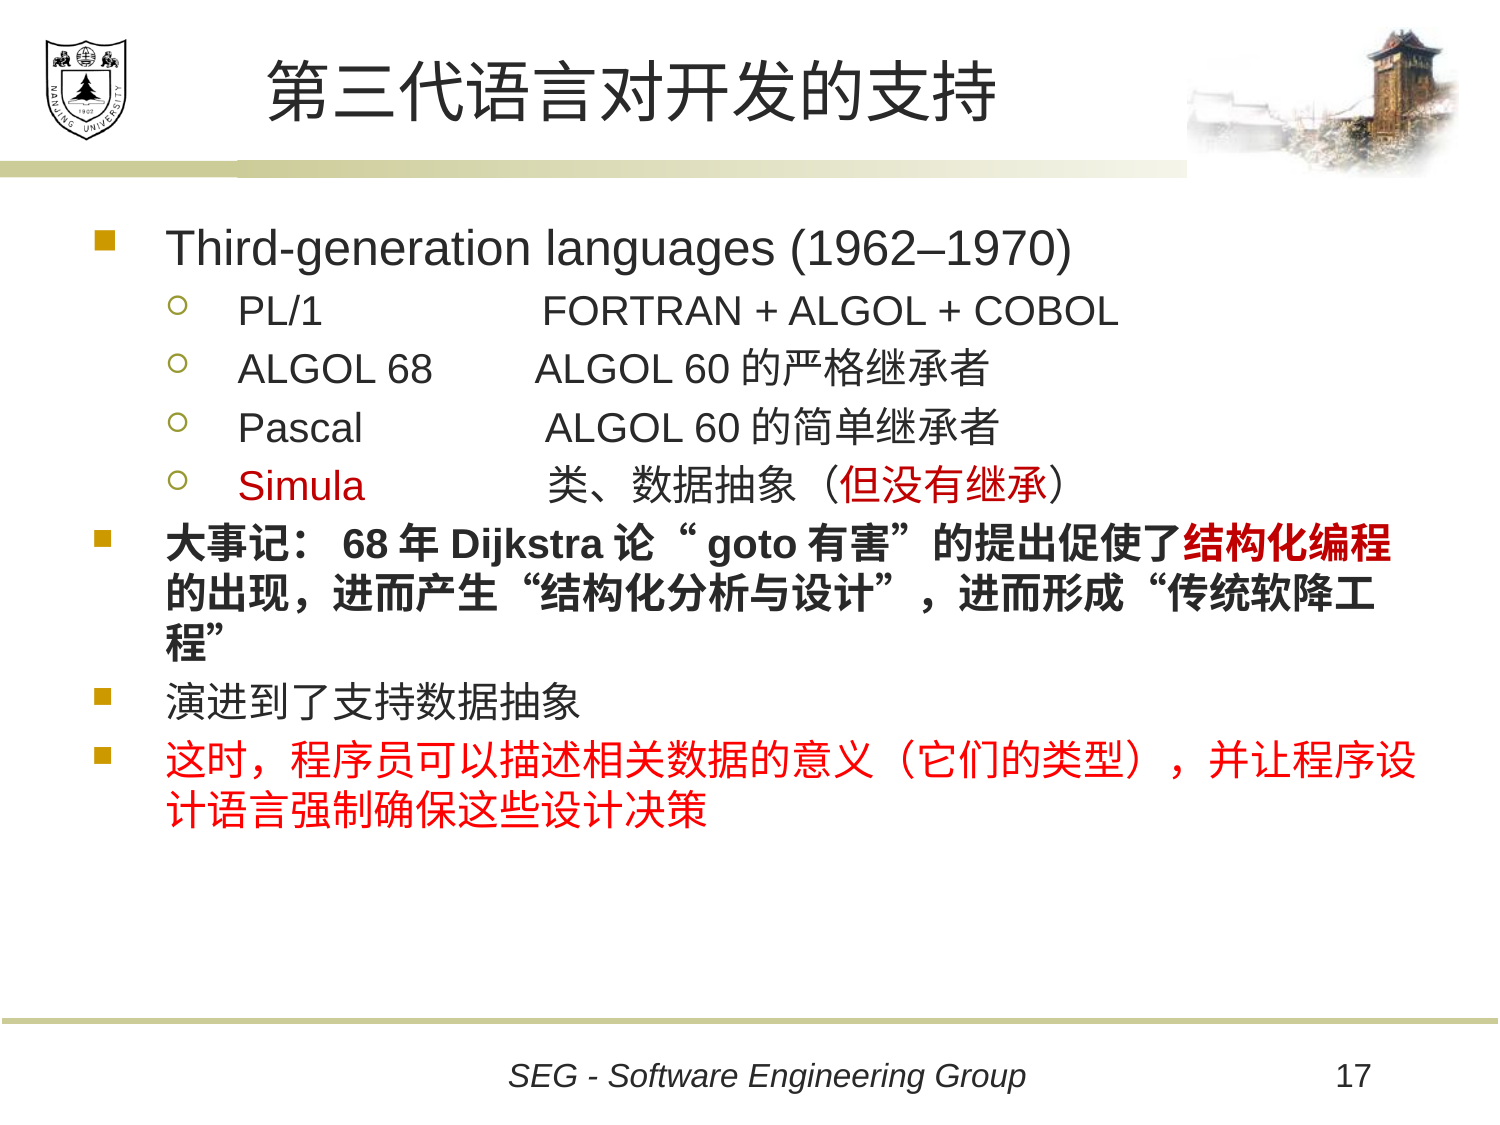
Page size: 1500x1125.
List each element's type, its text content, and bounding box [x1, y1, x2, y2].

picture [2, 1018, 1498, 1024]
title 第三代语言对开发的支持 [171, 42, 1093, 138]
picture [1187, 27, 1459, 178]
list Third-generation languages (1962–1970) PL/1 FORTRAN + ALGOL + COBOL ALGOL 68 ALGOL 60的严格继承者 Pascal ALGOL 60的简单继承者 Simula 类、数据抽象（但没有继承） 大事记：68年Dijkstra论“goto有害”的提出促使了结构化编程的出现，进而产生“结构化分析与设计”，进而形成“传统软降工程” 演进到了支持数据抽象 这时，程序员可以描述相关数据的意义（它们的类型），并让程序设计语言强制确保这些设计决策 [76, 208, 1436, 964]
slide_number 17 [1234, 1046, 1388, 1107]
picture [41, 36, 131, 143]
footer SEG - Software Engineering Group [336, 1046, 1200, 1107]
